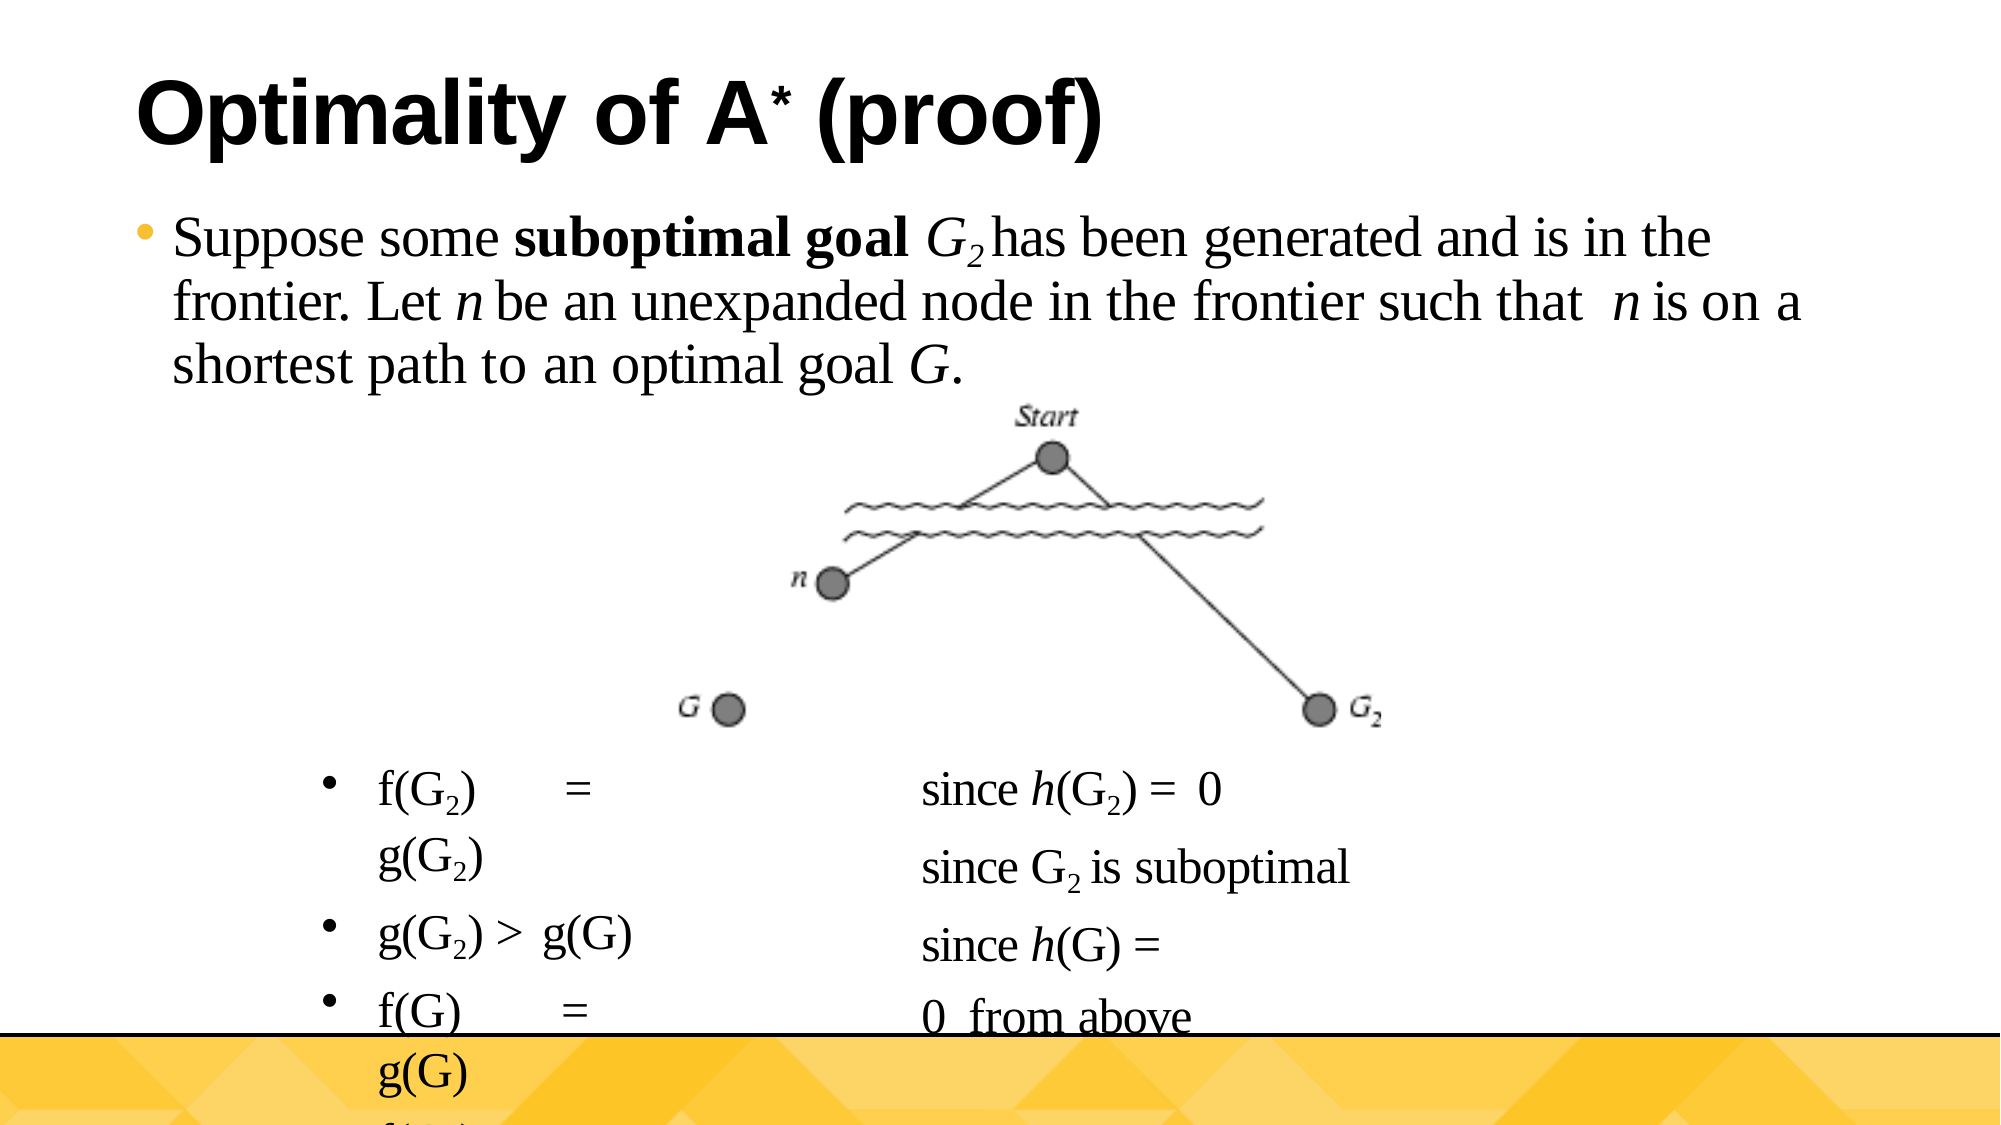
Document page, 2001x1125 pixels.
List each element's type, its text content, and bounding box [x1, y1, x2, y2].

text_box [675, 399, 1382, 738]
text_box f(G2) = g(G2) g(G2) > g(G) f(G) = g(G) f(G2) > f(G) [315, 741, 664, 1125]
list Suppose some suboptimal goal G2 has been generated and is in the frontier. Let n be an unexpanded node in the frontier such that n is on a shortest path to an optimal goal G. [120, 193, 1819, 980]
title Optimality of A* (proof) [120, 58, 1846, 194]
text_box since h(G2) = 0 since G2 is suboptimal since h(G) = 0 from above [915, 741, 1362, 1044]
